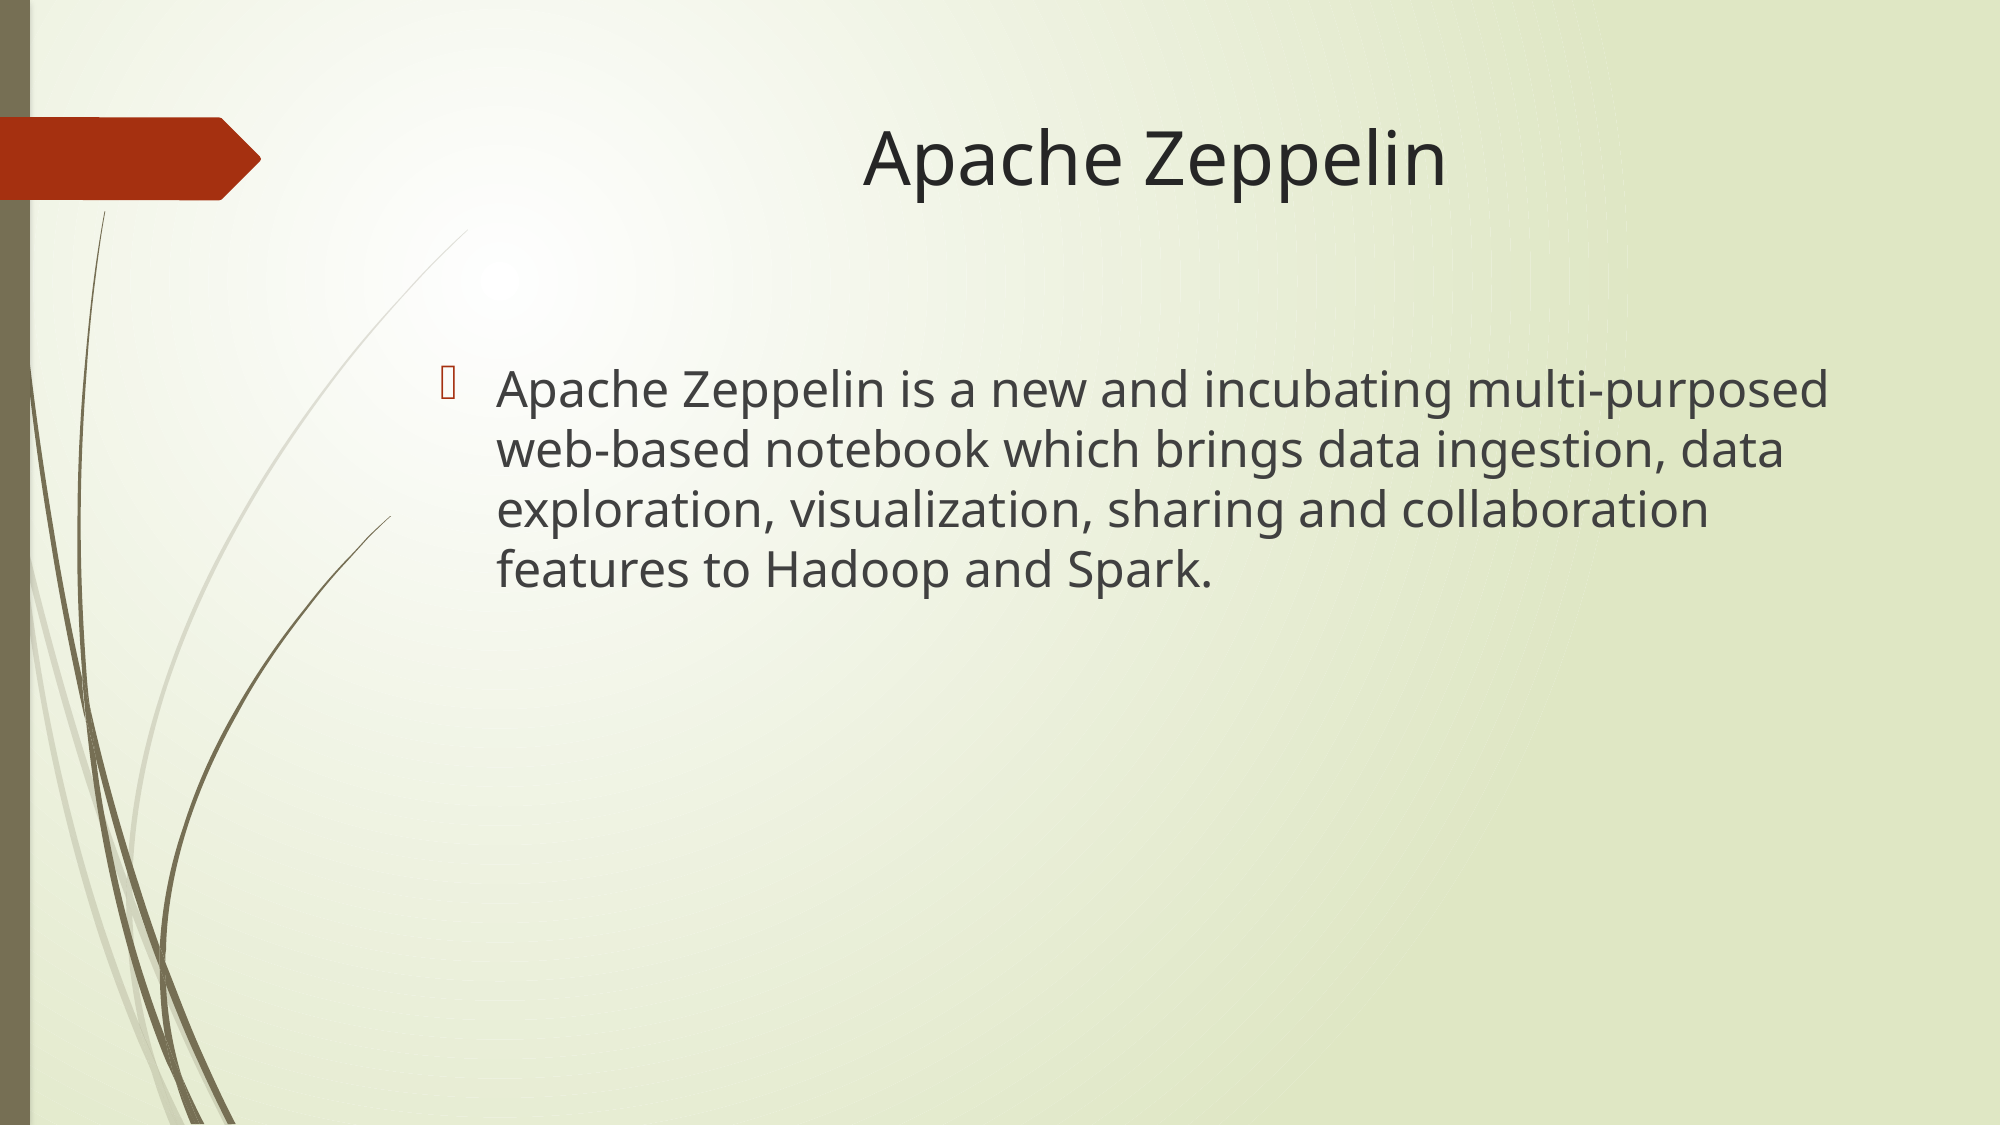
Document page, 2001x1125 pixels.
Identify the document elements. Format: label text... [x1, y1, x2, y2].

list Apache Zeppelin is a new and incubating multi-purposed web-based notebook which brings data ingestion, data exploration, visualization, sharing and collaboration features to Hadoop and Spark. [424, 350, 1888, 970]
title Apache Zeppelin [425, 102, 1888, 313]
